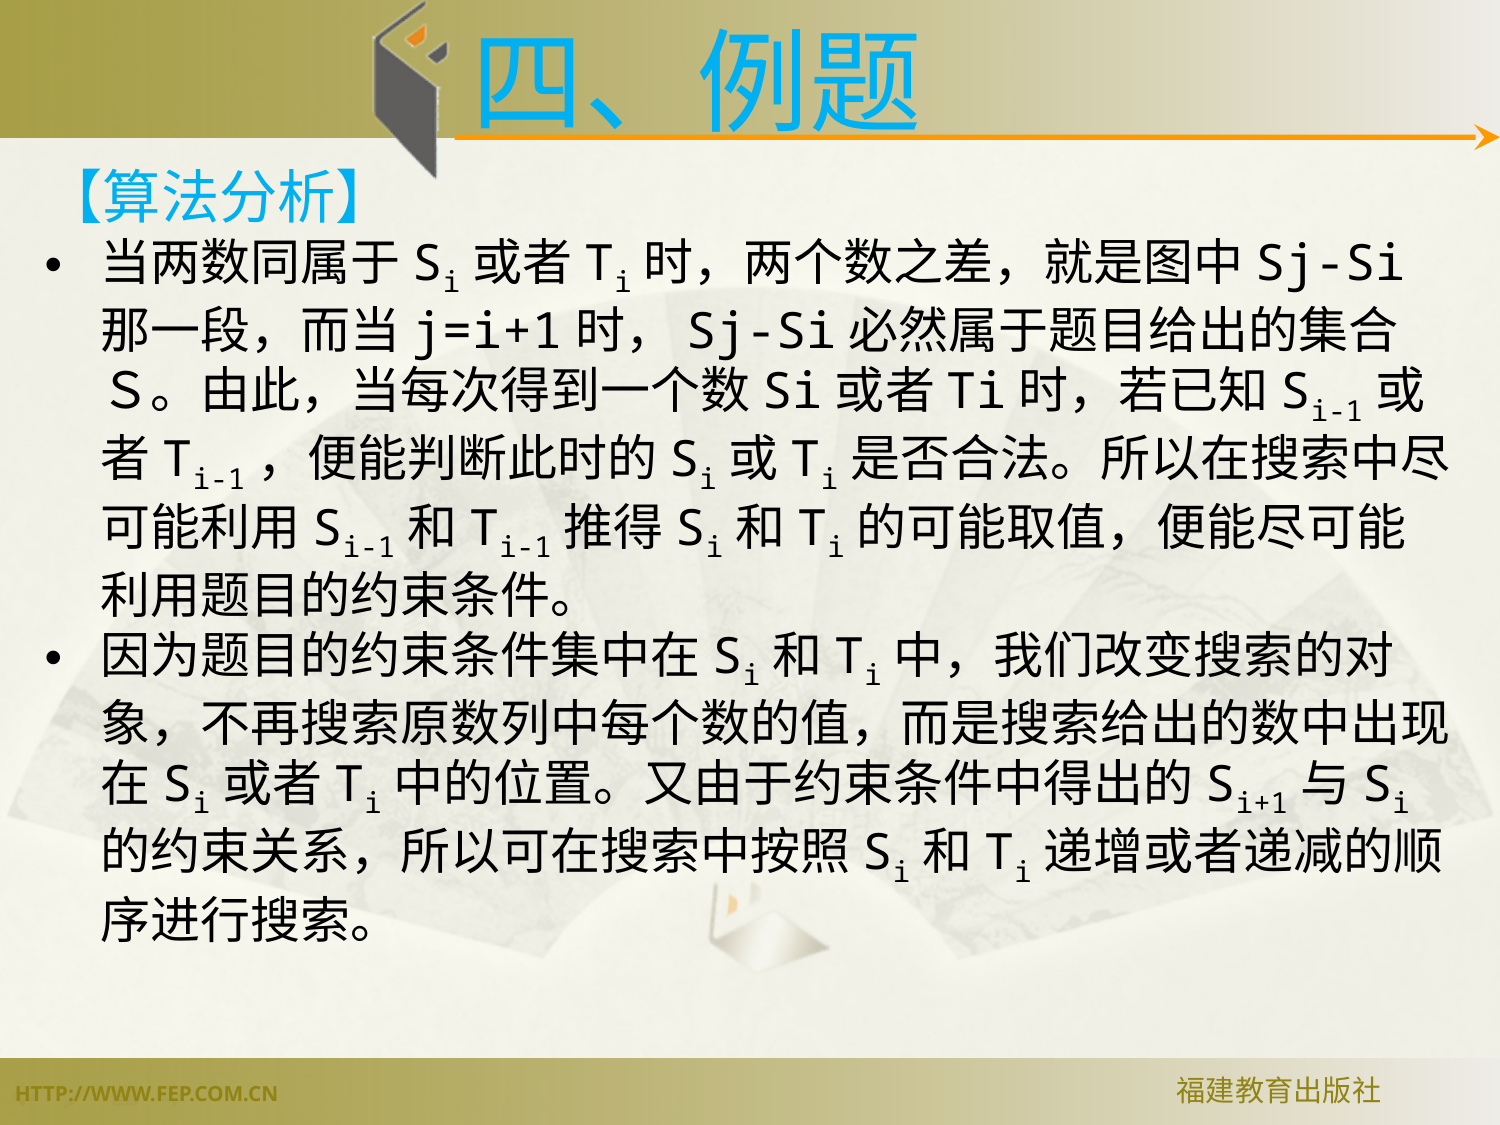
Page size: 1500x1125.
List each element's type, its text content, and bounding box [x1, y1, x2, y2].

text_box 【算法分析】 当两数同属于Si或者Ti时，两个数之差，就是图中Sj-Si那一段，而当j=i+1时，Sj-Si必然属于题目给出的集合Ｓ。由此，当每次得到一个数Si或者Ti时，若已知Si-1或者Ti-1，便能判断此时的Si或Ti是否合法。所以在搜索中尽可能利用Si-1和Ti-1推得Si和Ti的可能取值，便能尽可能利用题目的约束条件。 因为题目的约束条件集中在Si和Ti中，我们改变搜索的对象，不再搜索原数列中每个数的值，而是搜索给出的数中出现在Si或者Ti中的位置。又由于约束条件中得出的Si+1与Si的约束关系，所以可在搜索中按照Si和Ti递增或者递减的顺序进行搜索。 [29, 152, 1470, 956]
picture [0, 0, 1500, 1058]
text_box 四、例题 [457, 3, 937, 154]
